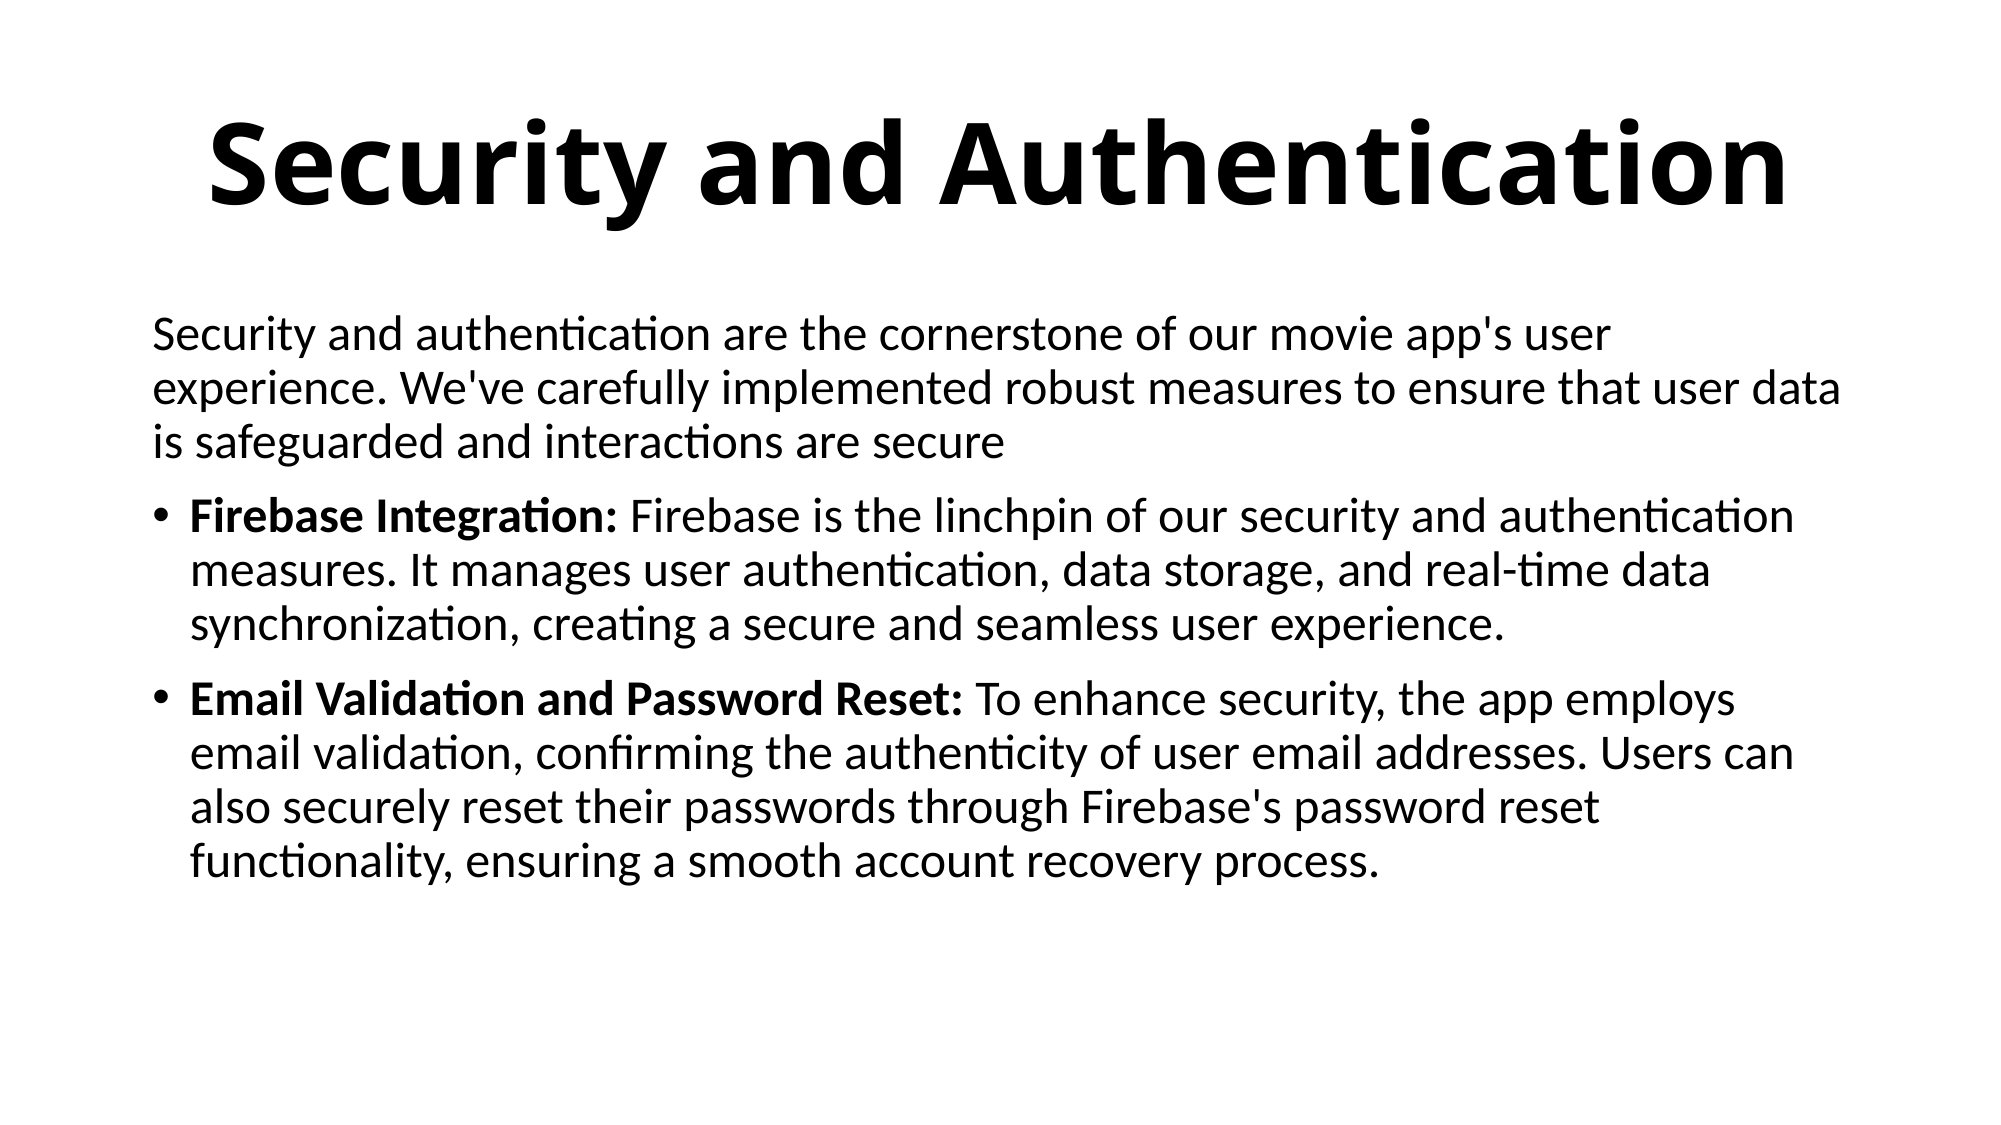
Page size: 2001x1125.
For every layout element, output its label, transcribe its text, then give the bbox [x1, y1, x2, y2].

title Security and Authentication [137, 59, 1863, 278]
list Security and authentication are the cornerstone of our movie app's user experience. We've carefully implemented robust measures to ensure that user data is safeguarded and interactions are secure Firebase Integration: Firebase is the linchpin of our security and authentication measures. It manages user authentication, data storage, and real-time data synchronization, creating a secure and seamless user experience. Email Validation and Password Reset: To enhance security, the app employs email validation, confirming the authenticity of user email addresses. Users can also securely reset their passwords through Firebase's password reset functionality, ensuring a smooth account recovery process. [137, 299, 1863, 1014]
